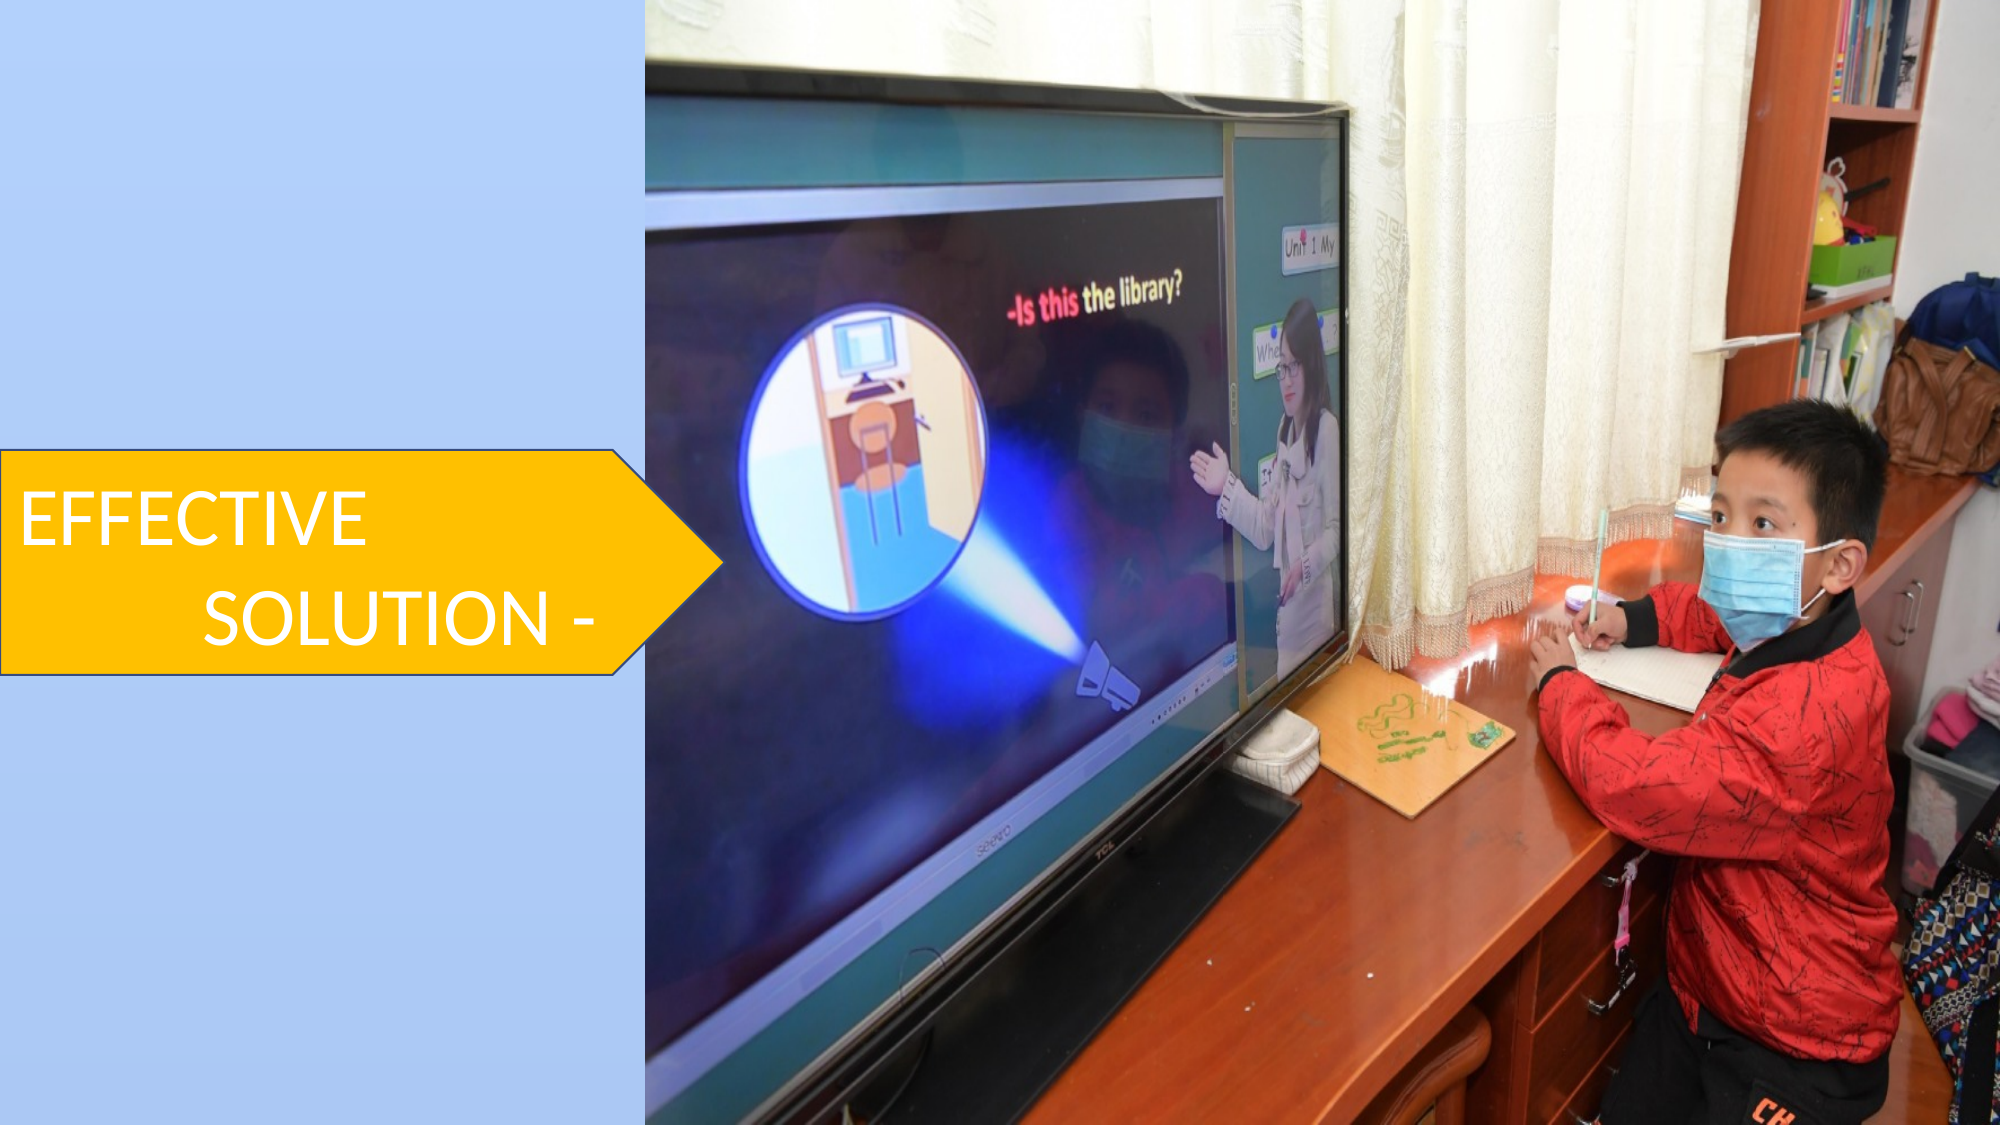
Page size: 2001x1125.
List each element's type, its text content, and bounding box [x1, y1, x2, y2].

text_box EFFECTIVE SOLUTION - [0, 448, 644, 676]
picture [644, 0, 2000, 1125]
